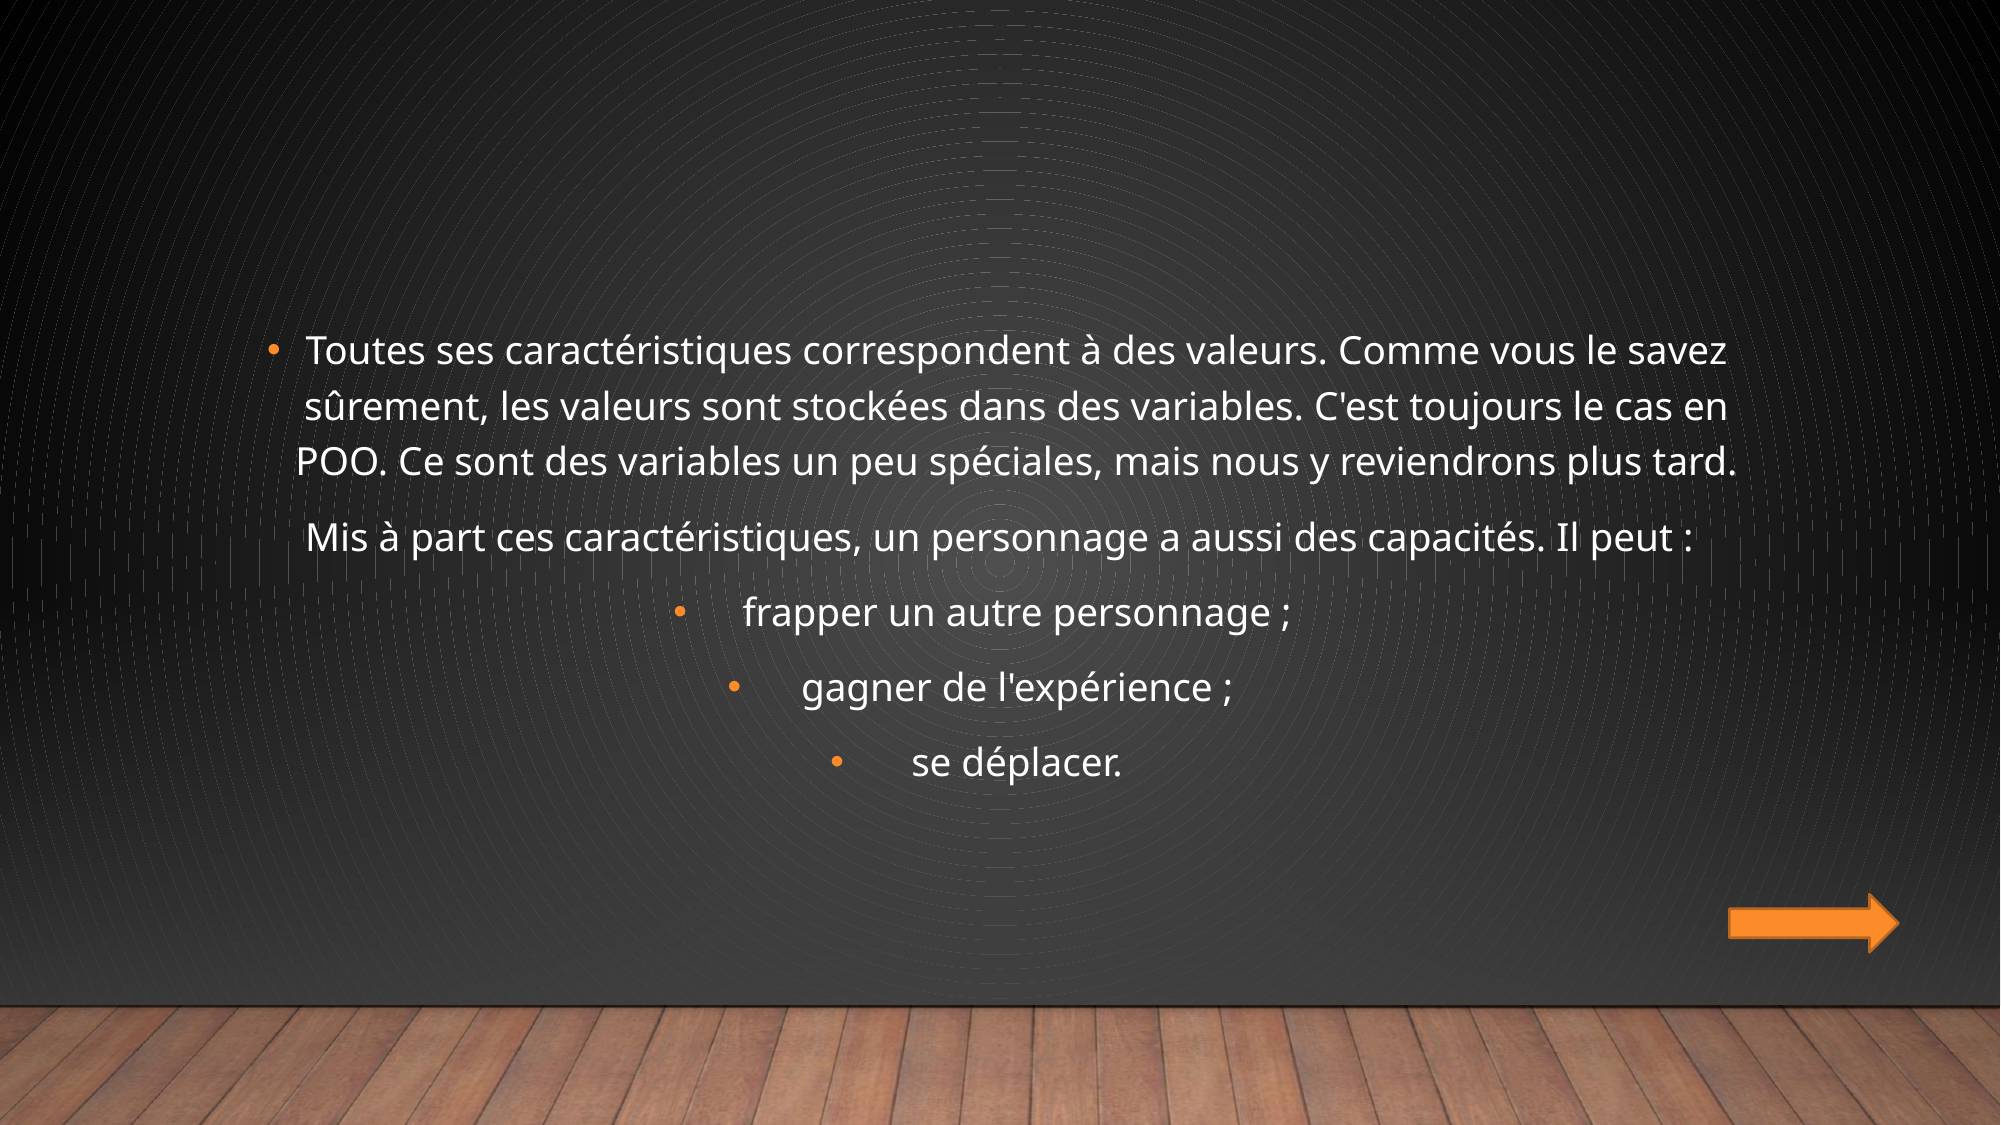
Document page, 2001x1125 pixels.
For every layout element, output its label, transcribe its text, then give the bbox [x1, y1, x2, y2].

picture [0, 1005, 2000, 1125]
list Toutes ses caractéristiques correspondent à des valeurs. Comme vous le savez sûrement, les valeurs sont stockées dans des variables. C'est toujours le cas en POO. Ce sont des variables un peu spéciales, mais nous y reviendrons plus tard. Mis à part ces caractéristiques, un personnage a aussi des capacités. Il peut : frapper un autre personnage ; gagner de l'expérience ; se déplacer. [237, 308, 1762, 817]
text_box [1728, 893, 1900, 954]
title [238, 131, 1763, 305]
